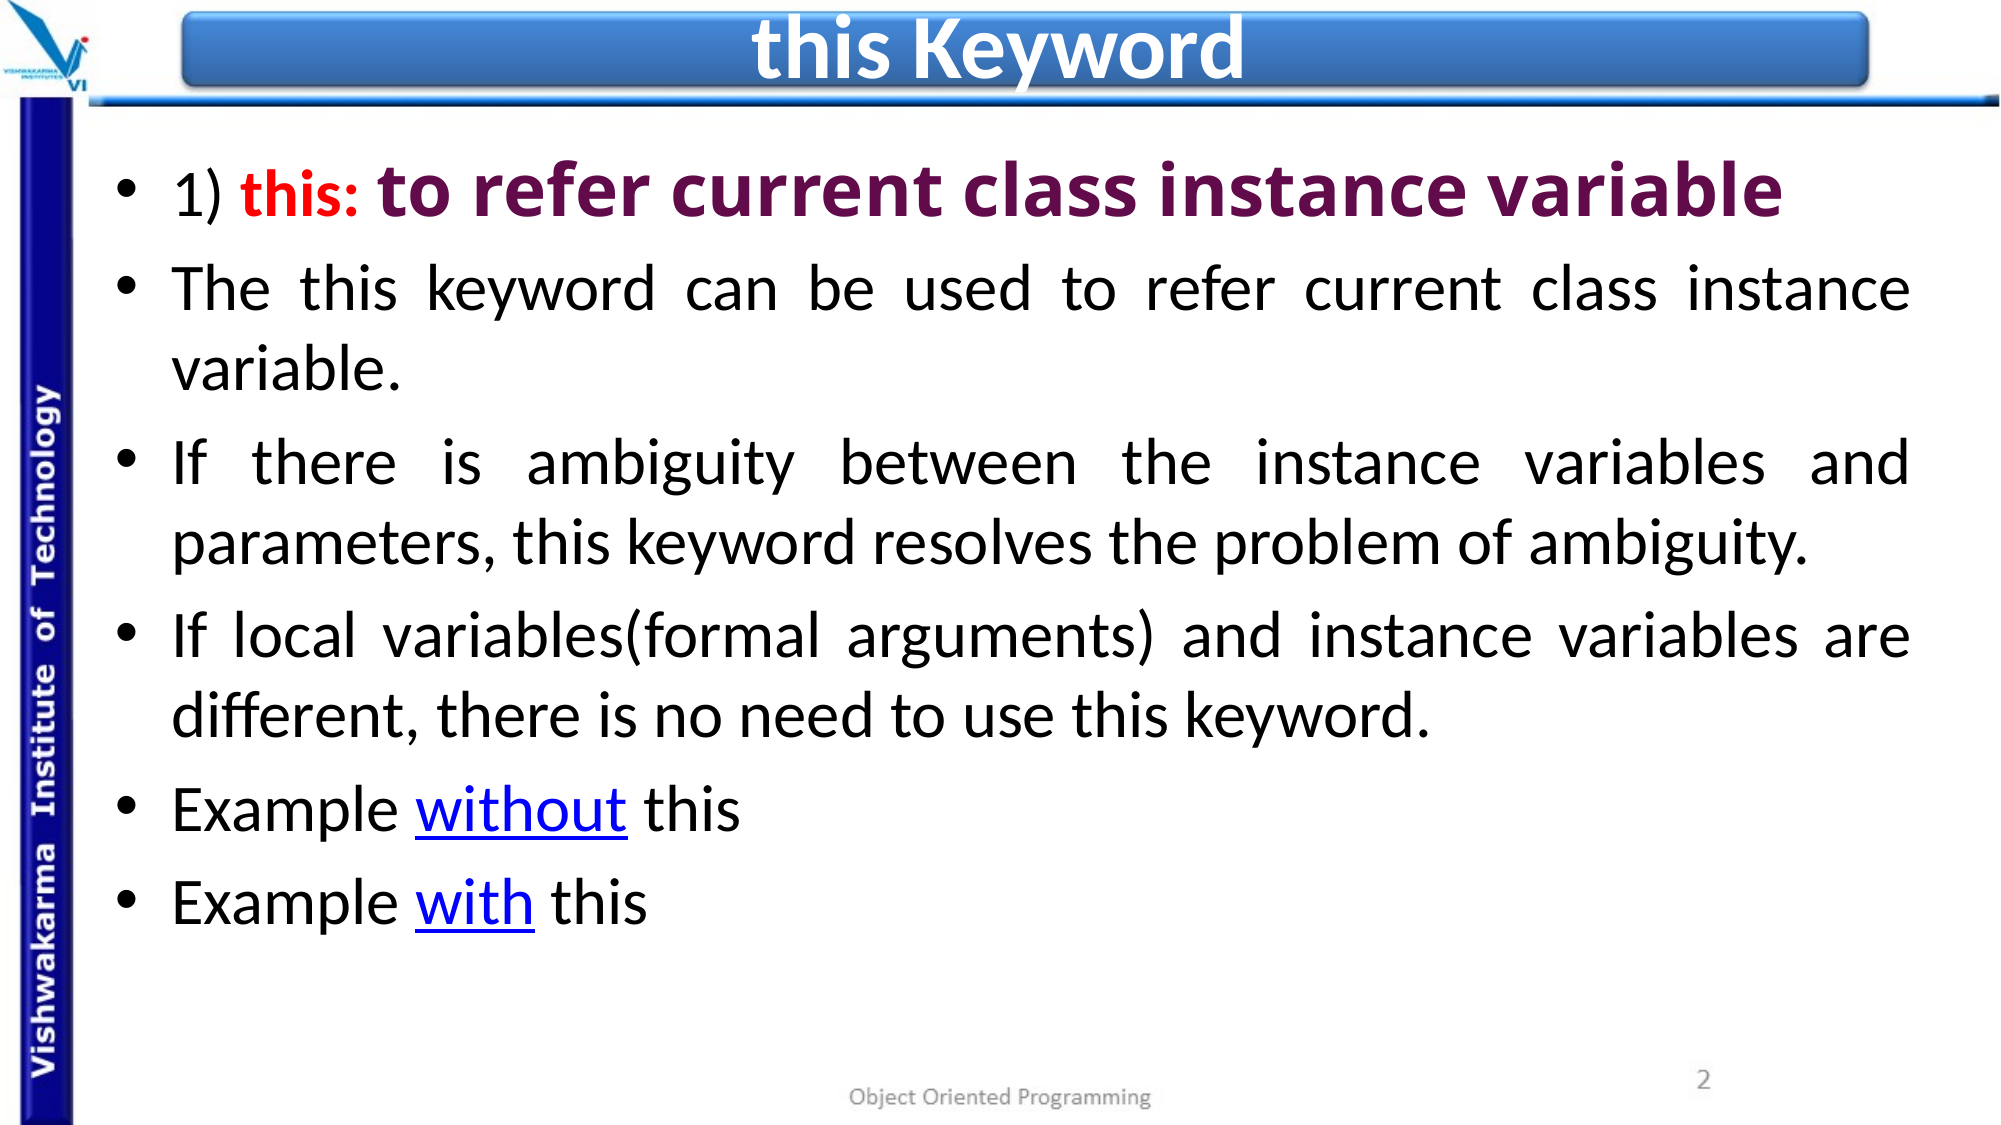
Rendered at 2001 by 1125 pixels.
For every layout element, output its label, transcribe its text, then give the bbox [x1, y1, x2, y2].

title this Keyword [99, 0, 1900, 135]
picture [0, 0, 2001, 1125]
list 1) this: to refer current class instance variable The this keyword can be used to refer current class instance variable. If there is ambiguity between the instance variables and parameters, this keyword resolves the problem of ambiguity. If local variables(formal arguments) and instance variables are different, there is no need to use this keyword. Example without this Example with this [99, 135, 1929, 1057]
